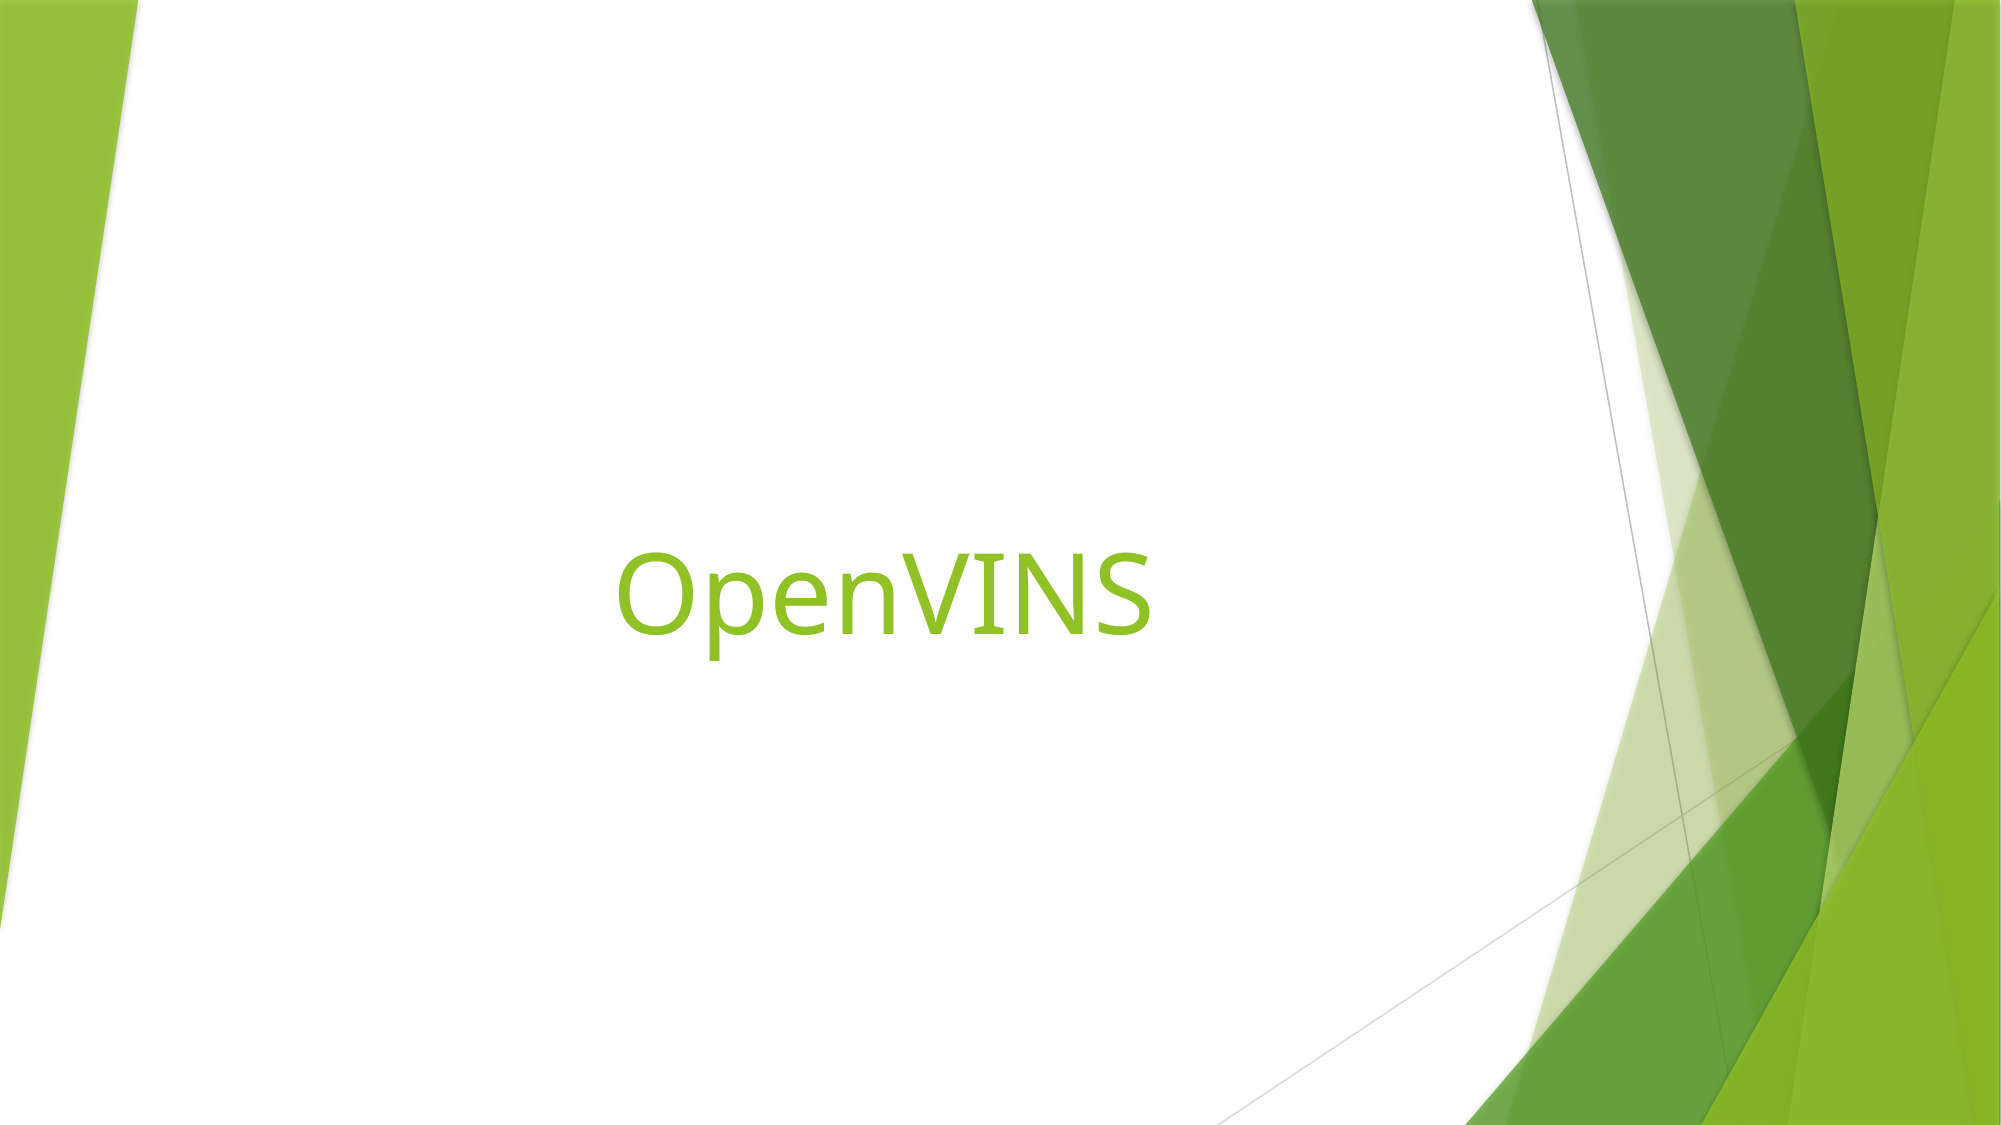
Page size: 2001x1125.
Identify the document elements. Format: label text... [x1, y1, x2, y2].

title OpenVINS [247, 394, 1522, 665]
